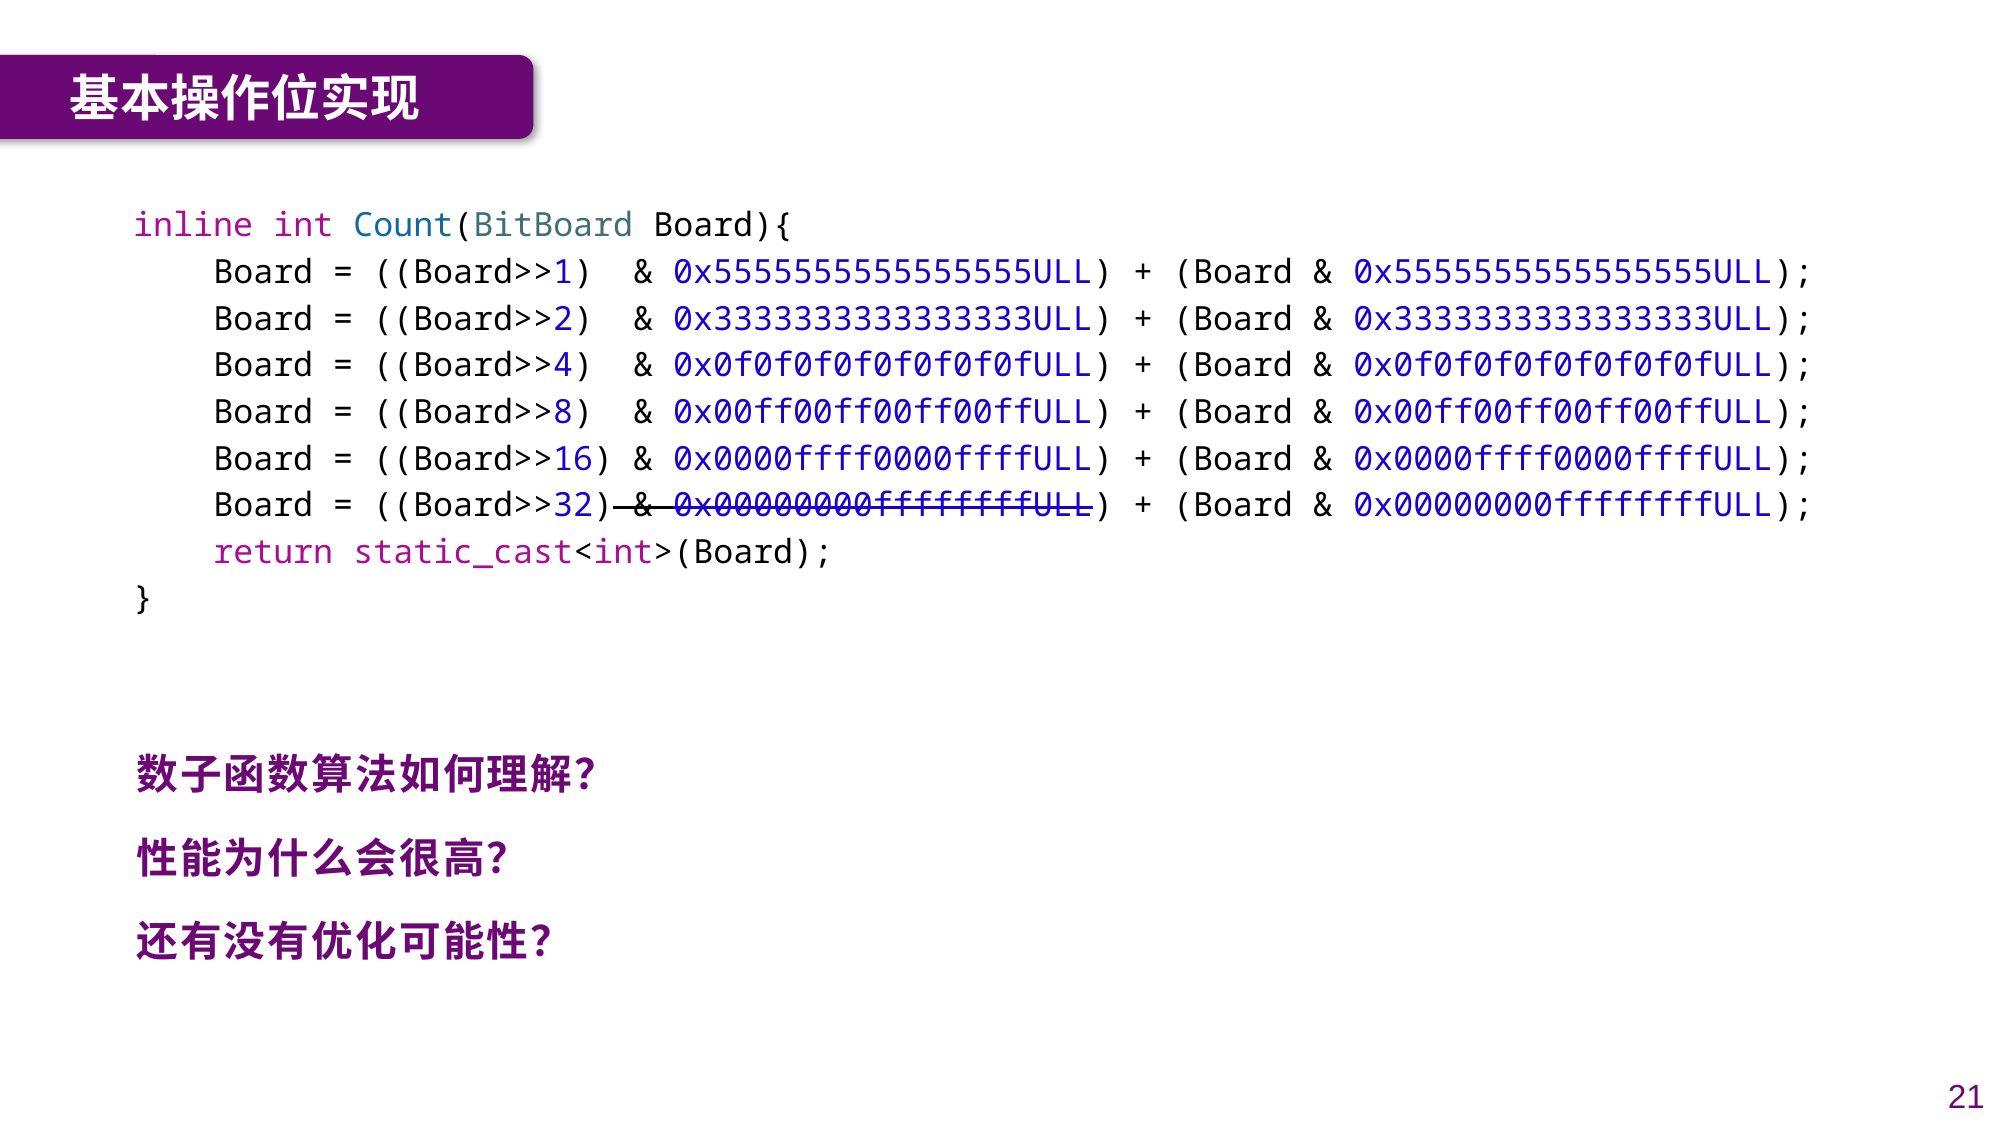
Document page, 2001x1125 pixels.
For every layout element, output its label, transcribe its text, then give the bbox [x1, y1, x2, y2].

text_box 数子函数算法如何理解？ 性能为什么会很高？ 还有没有优化可能性？ [120, 714, 633, 974]
text_box inline int Count(BitBoard Board){ Board = ((Board>>1) & 0x5555555555555555ULL) + (Board & 0x5555555555555555ULL); Board = ((Board>>2) & 0x3333333333333333ULL) + (Board & 0x3333333333333333ULL); Board = ((Board>>4) & 0x0f0f0f0f0f0f0f0fULL) + (Board & 0x0f0f0f0f0f0f0f0fULL); Board = ((Board>>8) & 0x00ff00ff00ff00ffULL) + (Board & 0x00ff00ff00ff00ffULL); Board = ((Board>>16) & 0x0000ffff0000ffffULL) + (Board & 0x0000ffff0000ffffULL); Board = ((Board>>32) & 0x00000000ffffffffULL) + (Board & 0x00000000ffffffffULL); return static_cast<int>(Board); } [116, 194, 1876, 626]
text_box [0, 54, 524, 139]
text_box 基本操作位实现 [55, 55, 534, 138]
slide_number 21 [1916, 1065, 2000, 1125]
